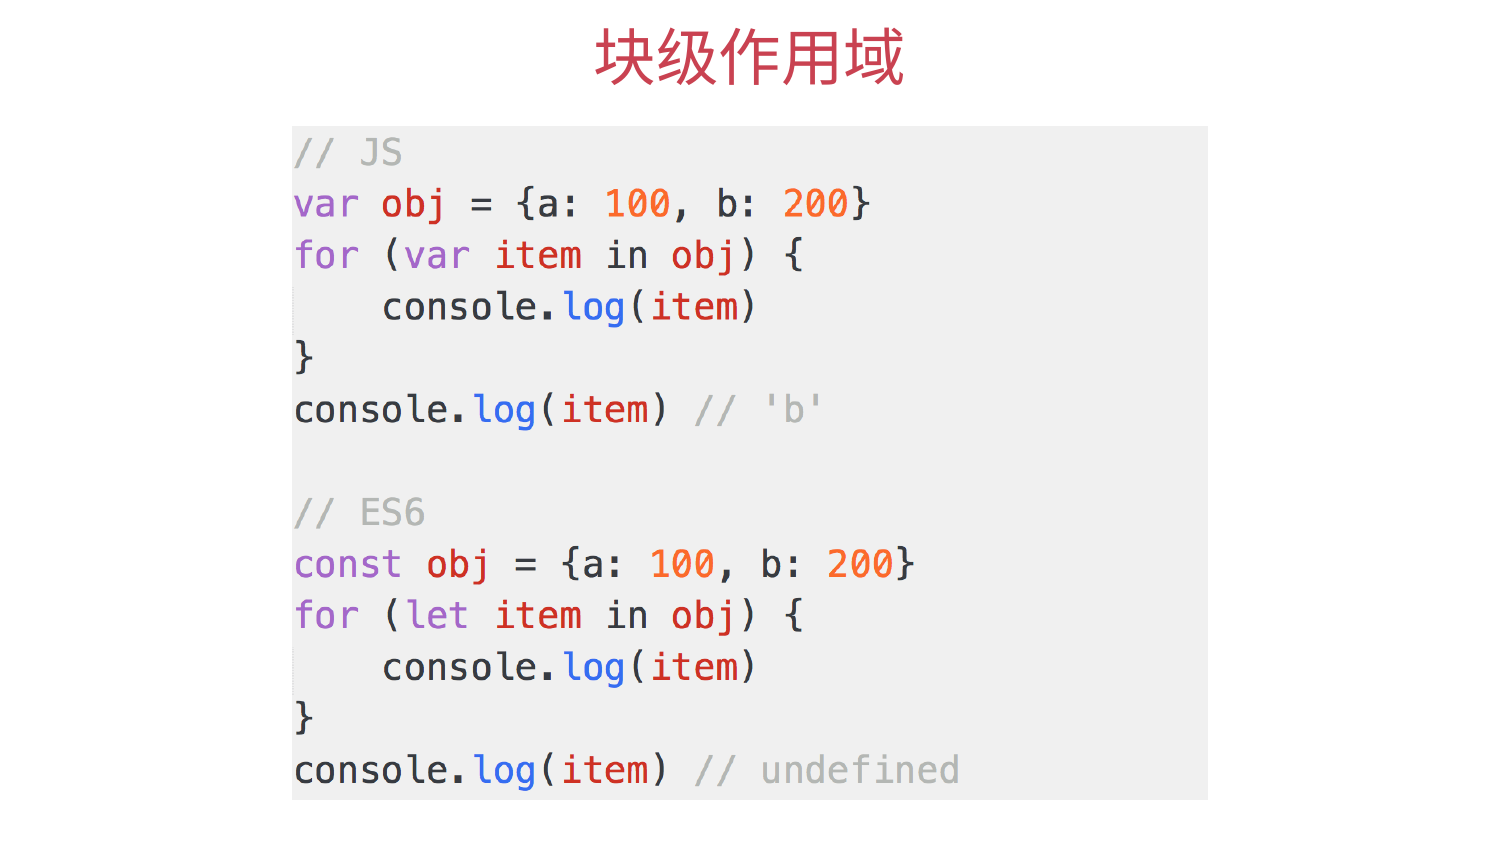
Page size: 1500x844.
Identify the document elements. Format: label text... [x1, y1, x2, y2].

picture [292, 126, 1208, 801]
text_box 块级作用域 [593, 17, 907, 93]
